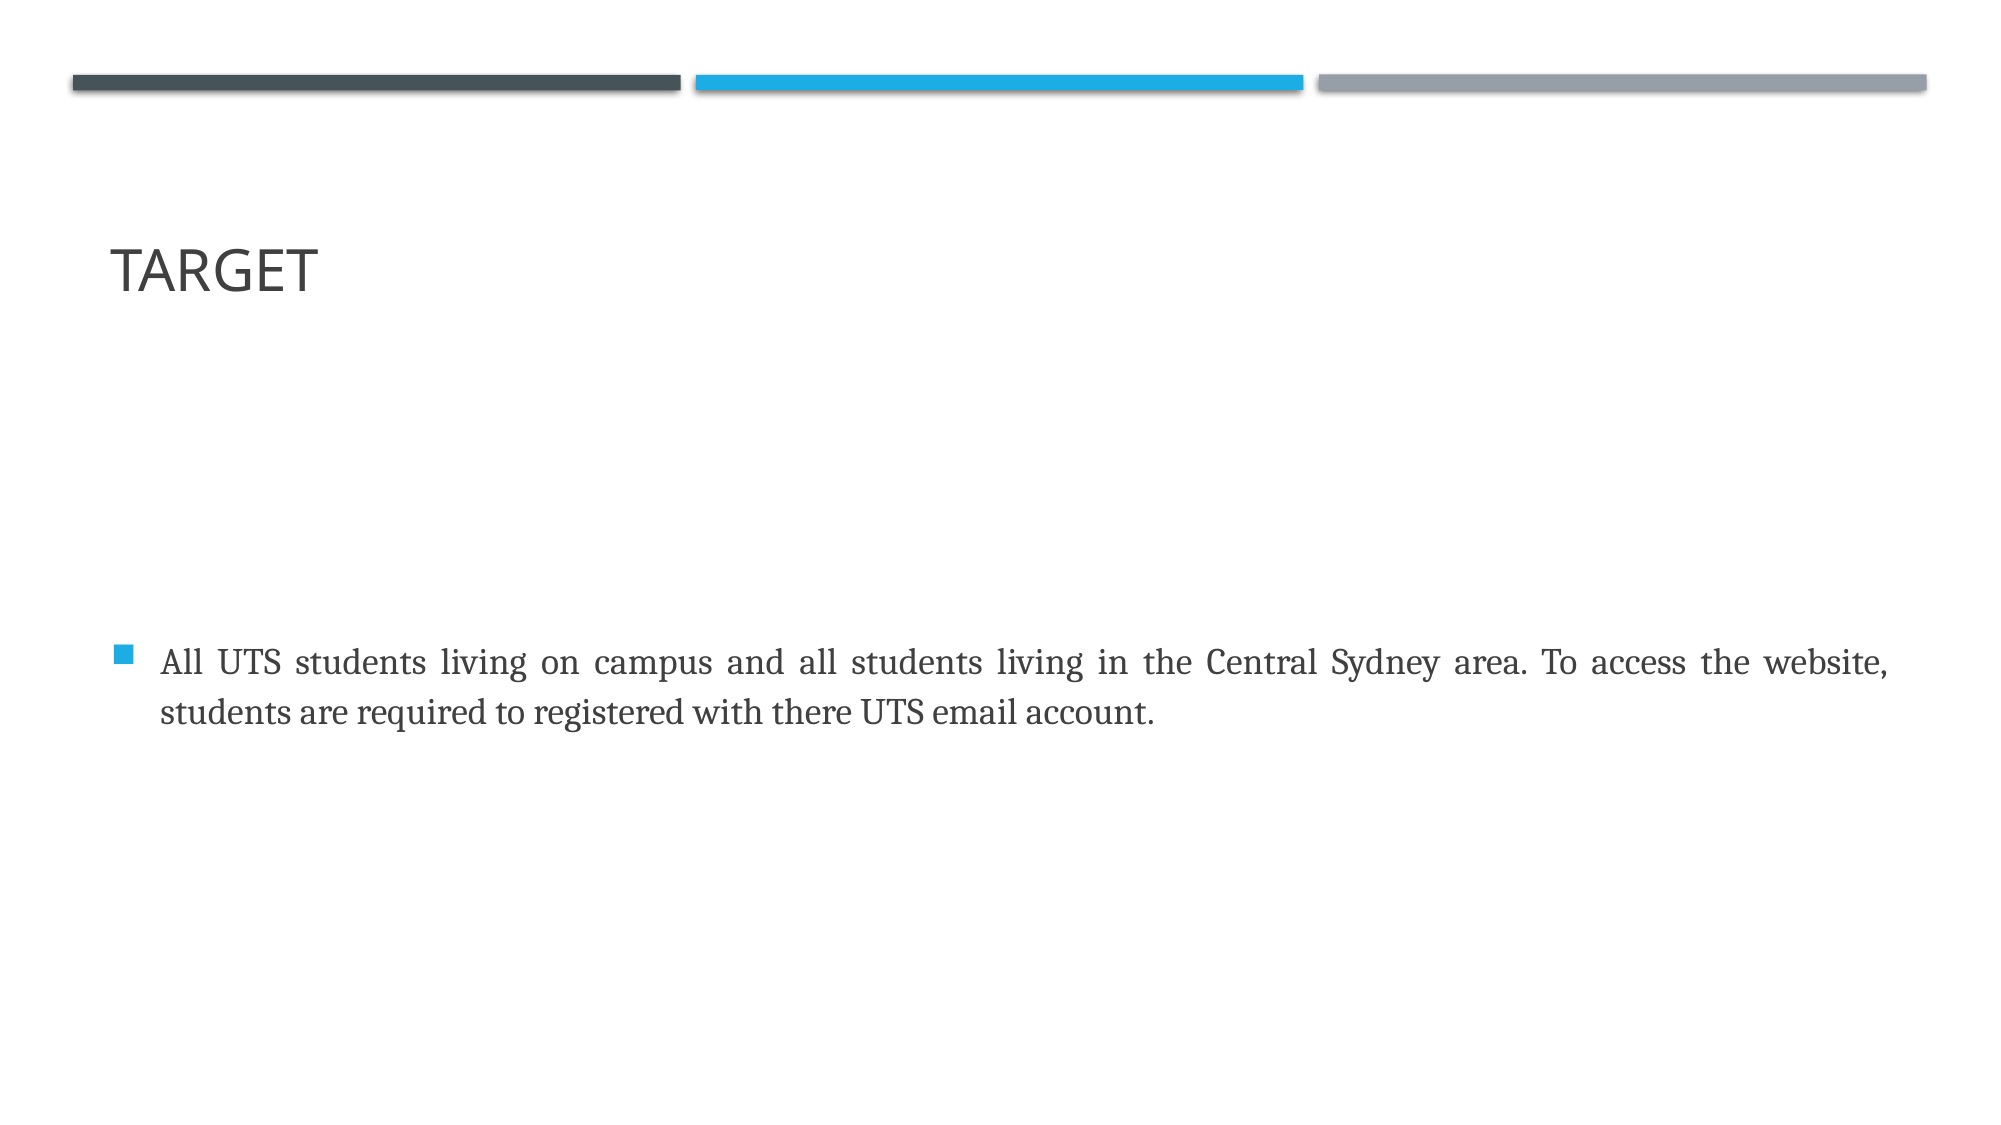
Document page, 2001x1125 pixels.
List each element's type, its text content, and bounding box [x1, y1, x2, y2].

list All UTS students living on campus and all students living in the Central Sydney area. To access the website, students are required to registered with there UTS email account. [95, 383, 1905, 981]
title Target [95, 115, 1905, 311]
